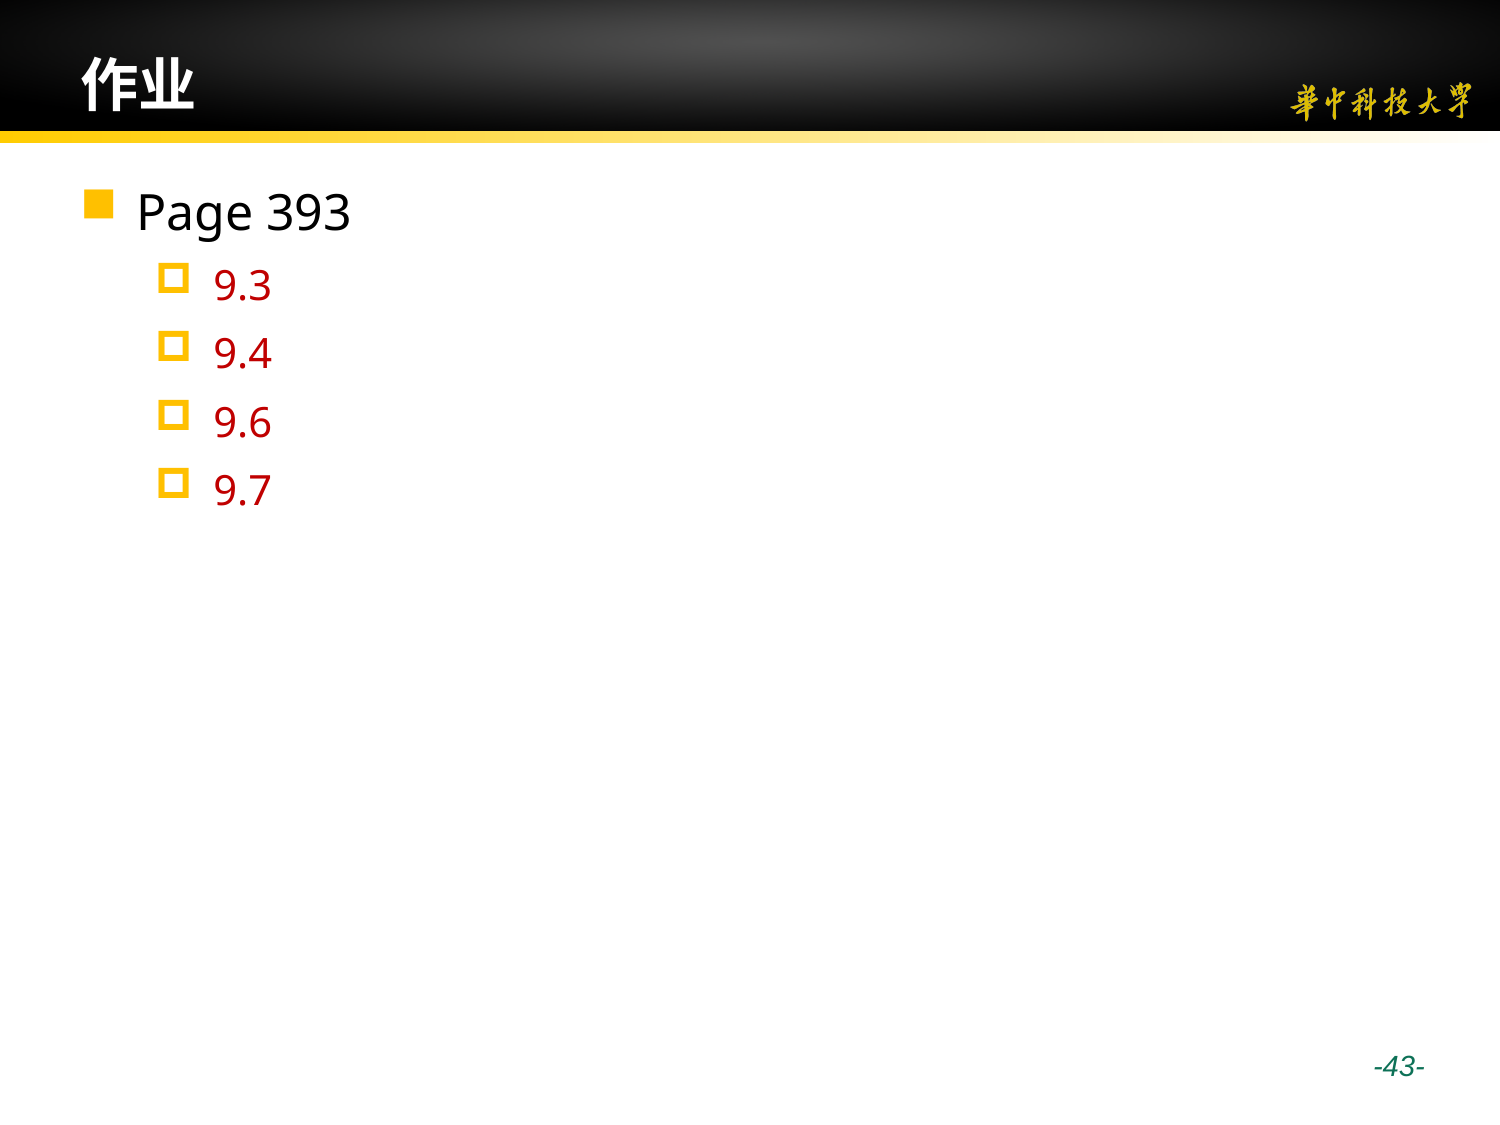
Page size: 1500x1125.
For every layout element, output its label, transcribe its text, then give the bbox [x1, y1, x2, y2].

list Page 393 9.3 9.4 9.6 9.7 [64, 160, 1414, 988]
title 作业 [64, 34, 1416, 131]
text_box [562, 131, 567, 143]
slide_number -43- [1281, 1039, 1448, 1118]
slide_number 36 [650, 131, 655, 143]
picture [0, 0, 1500, 131]
